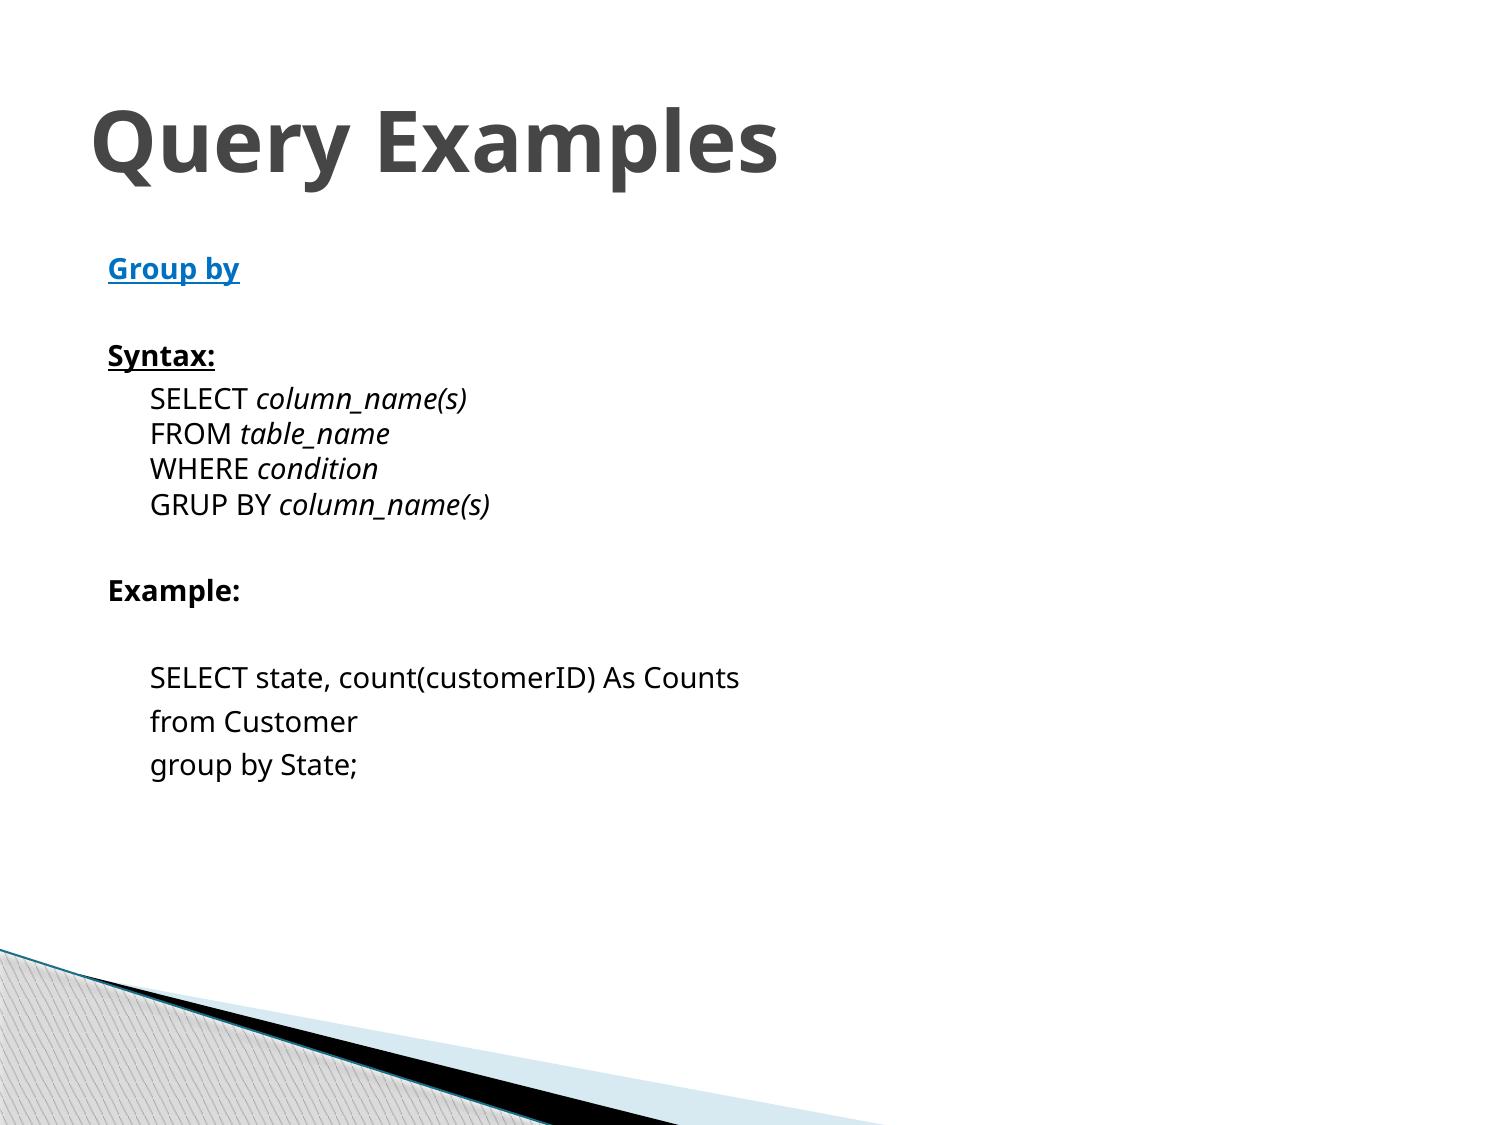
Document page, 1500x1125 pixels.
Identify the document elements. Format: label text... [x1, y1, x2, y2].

list Group by Syntax: SELECT column_name(s) FROM table_name WHERE condition GRUP BY column_name(s) Example: SELECT state, count(customerID) As Counts from Customer group by State; [75, 243, 1425, 986]
title Query Examples [75, 45, 1425, 233]
